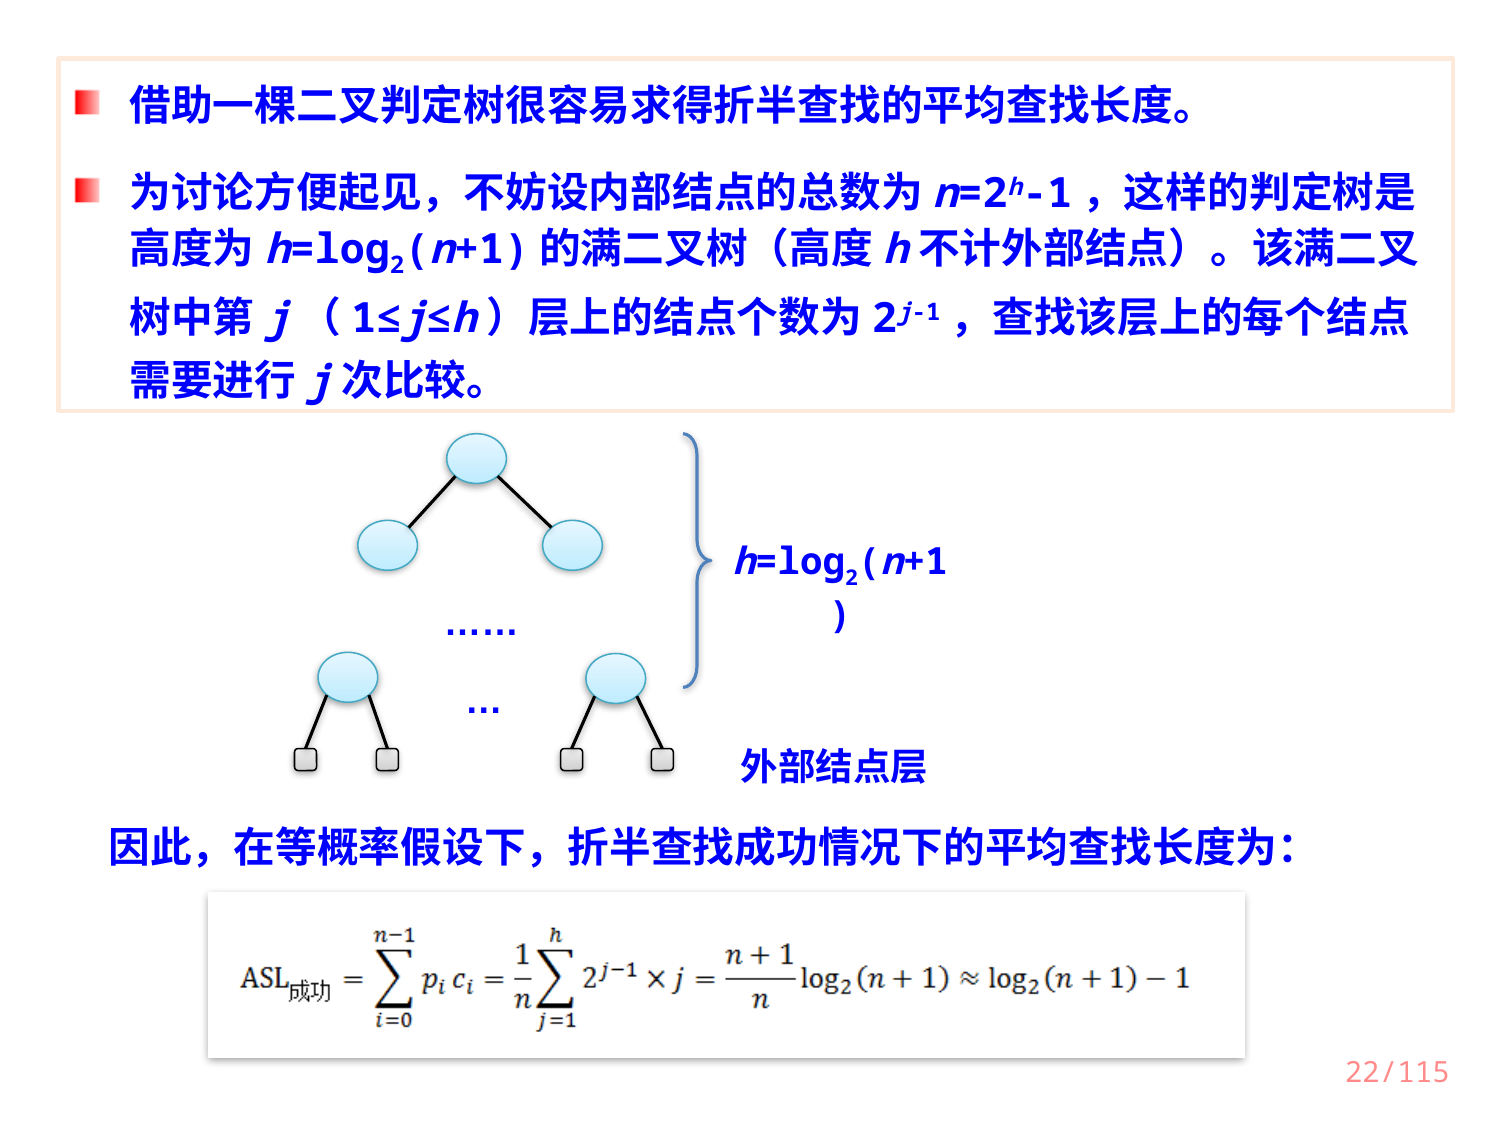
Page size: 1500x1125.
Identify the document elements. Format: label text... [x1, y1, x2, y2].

text_box 因此，在等概率假设下，折半查找成功情况下的平均查找长度为： [93, 813, 1371, 879]
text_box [294, 433, 950, 786]
picture [73, 88, 103, 118]
slide_number 22/115 [1293, 1042, 1465, 1103]
picture [222, 906, 1231, 1044]
text_box 借助一棵二叉判定树很容易求得折半查找的平均查找长度。 为讨论方便起见，不妨设内部结点的总数为n=2h-1，这样的判定树是高度为h=log2(n+1)的满二叉树（高度h不计外部结点）。该满二叉树中第j（1≤j≤h）层上的结点个数为2j-1，查找该层上的每个结点需要进行j次比较。 [56, 56, 1455, 413]
picture [73, 176, 103, 206]
